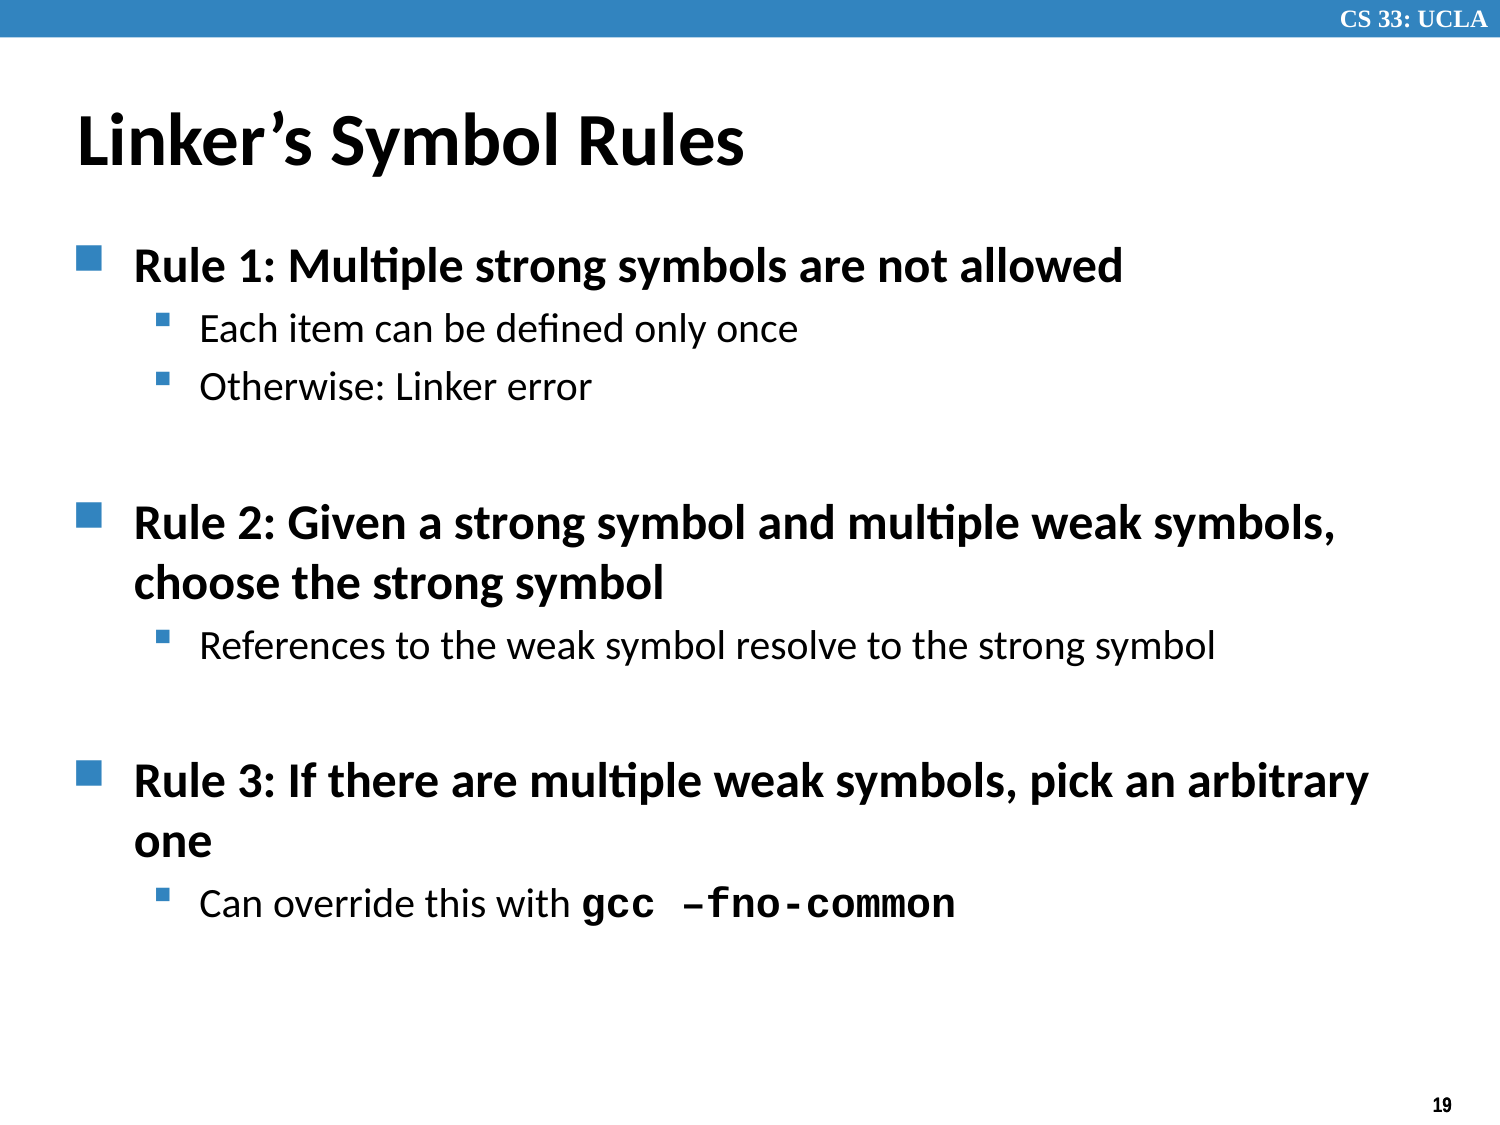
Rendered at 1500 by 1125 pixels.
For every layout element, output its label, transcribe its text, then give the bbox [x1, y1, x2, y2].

title Linker’s Symbol Rules [61, 71, 1493, 201]
list Rule 1: Multiple strong symbols are not allowed Each item can be defined only once Otherwise: Linker error Rule 2: Given a strong symbol and multiple weak symbols, choose the strong symbol References to the weak symbol resolve to the strong symbol Rule 3: If there are multiple weak symbols, pick an arbitrary one Can override this with gcc –fno-common [62, 224, 1426, 1083]
